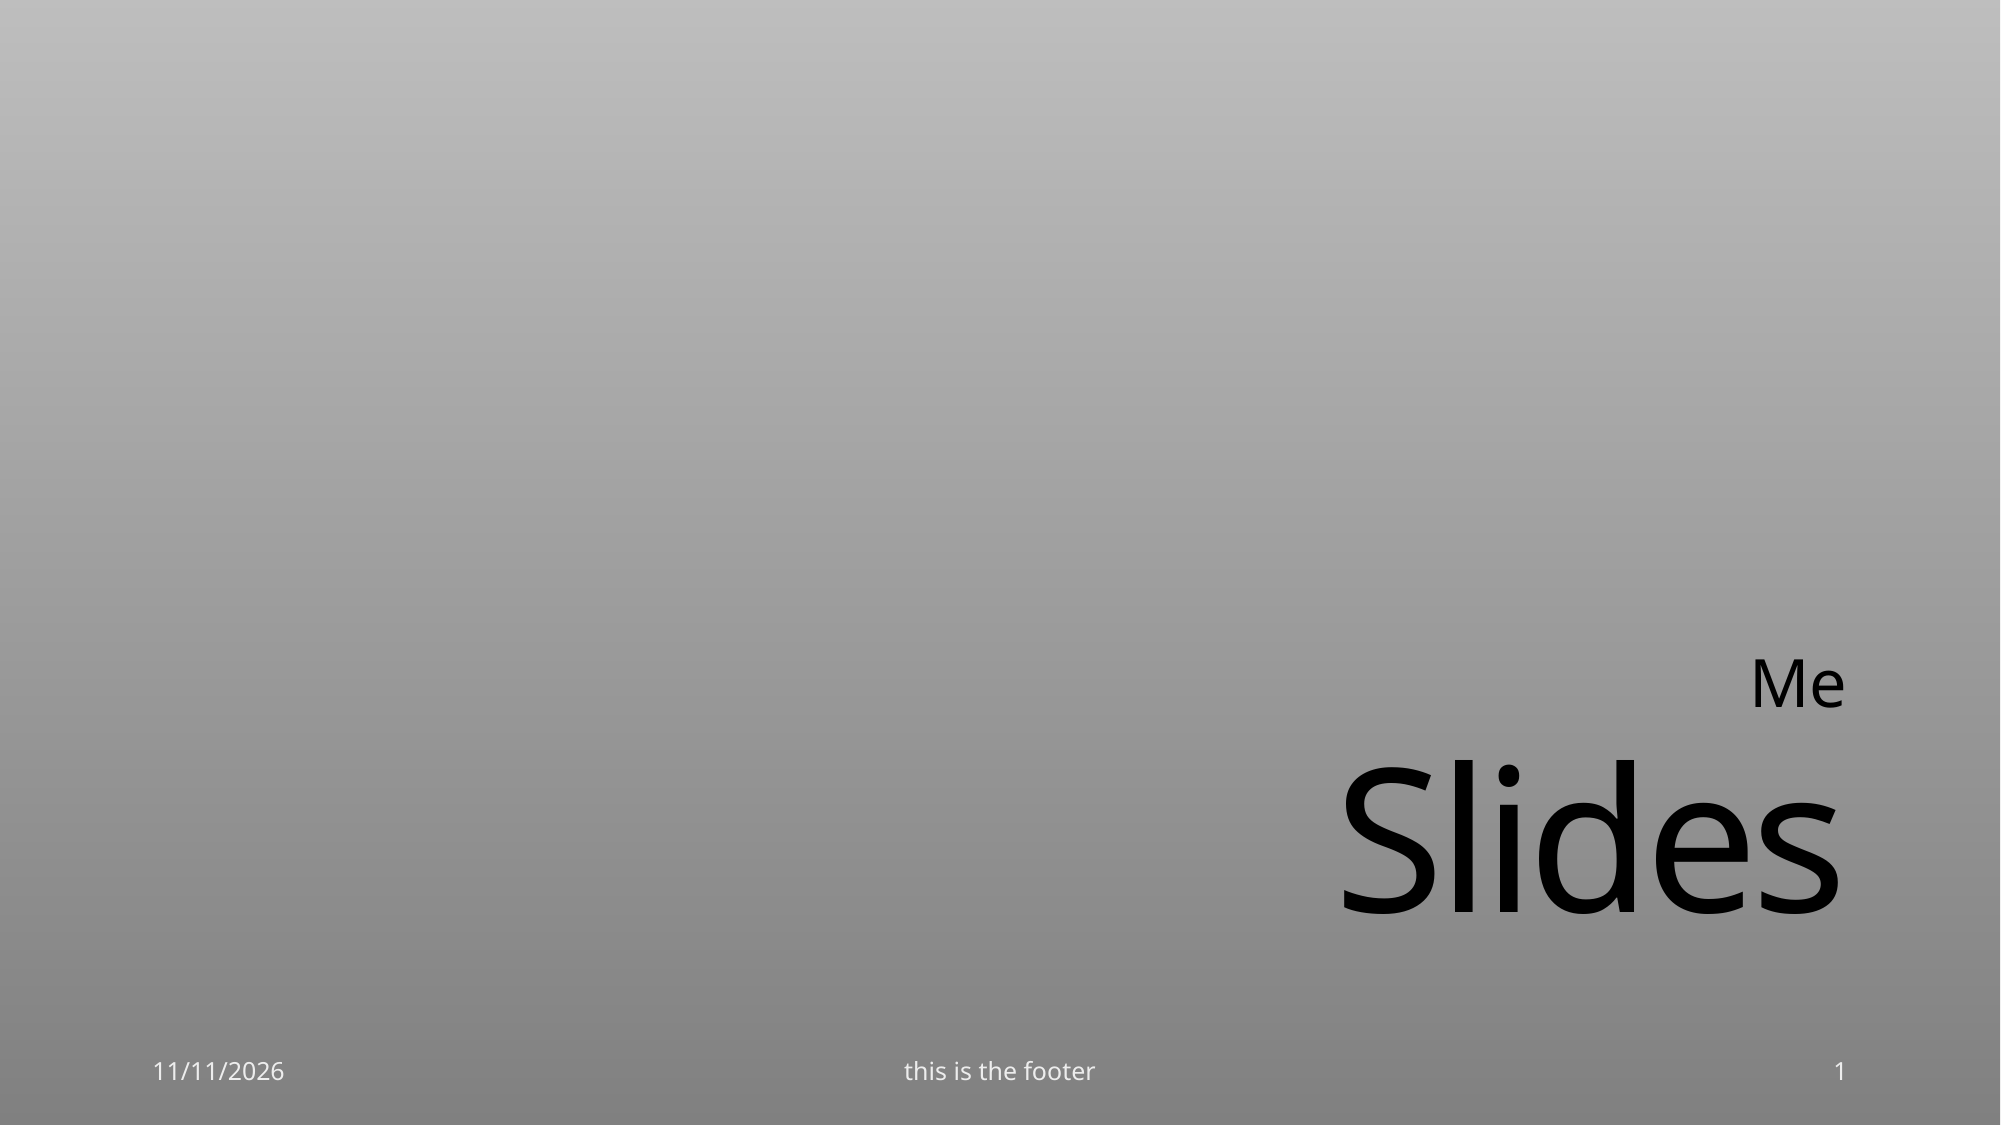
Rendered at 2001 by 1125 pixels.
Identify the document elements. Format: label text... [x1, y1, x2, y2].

slide_number ‹#› [1412, 1042, 1863, 1103]
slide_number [137, 1042, 588, 1103]
picture [0, 0, 2001, 1125]
subtitle Me [362, 606, 1863, 730]
title Slides [362, 732, 1863, 1002]
footer this is the footer [662, 1042, 1338, 1103]
